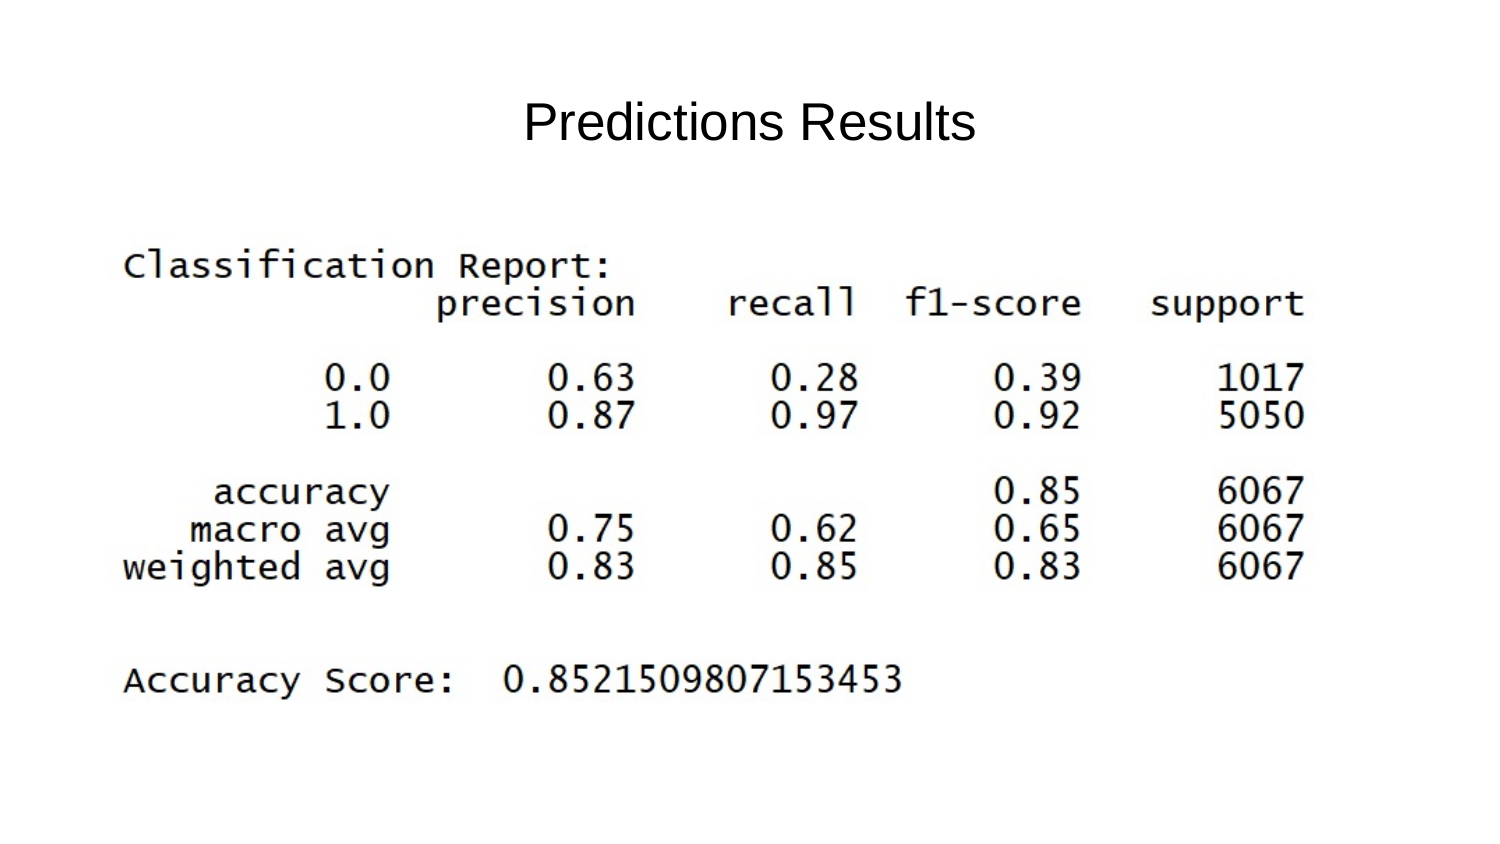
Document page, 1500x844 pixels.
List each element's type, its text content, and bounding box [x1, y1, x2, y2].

picture [87, 211, 1364, 789]
text_box Predictions Results [51, 72, 1449, 167]
